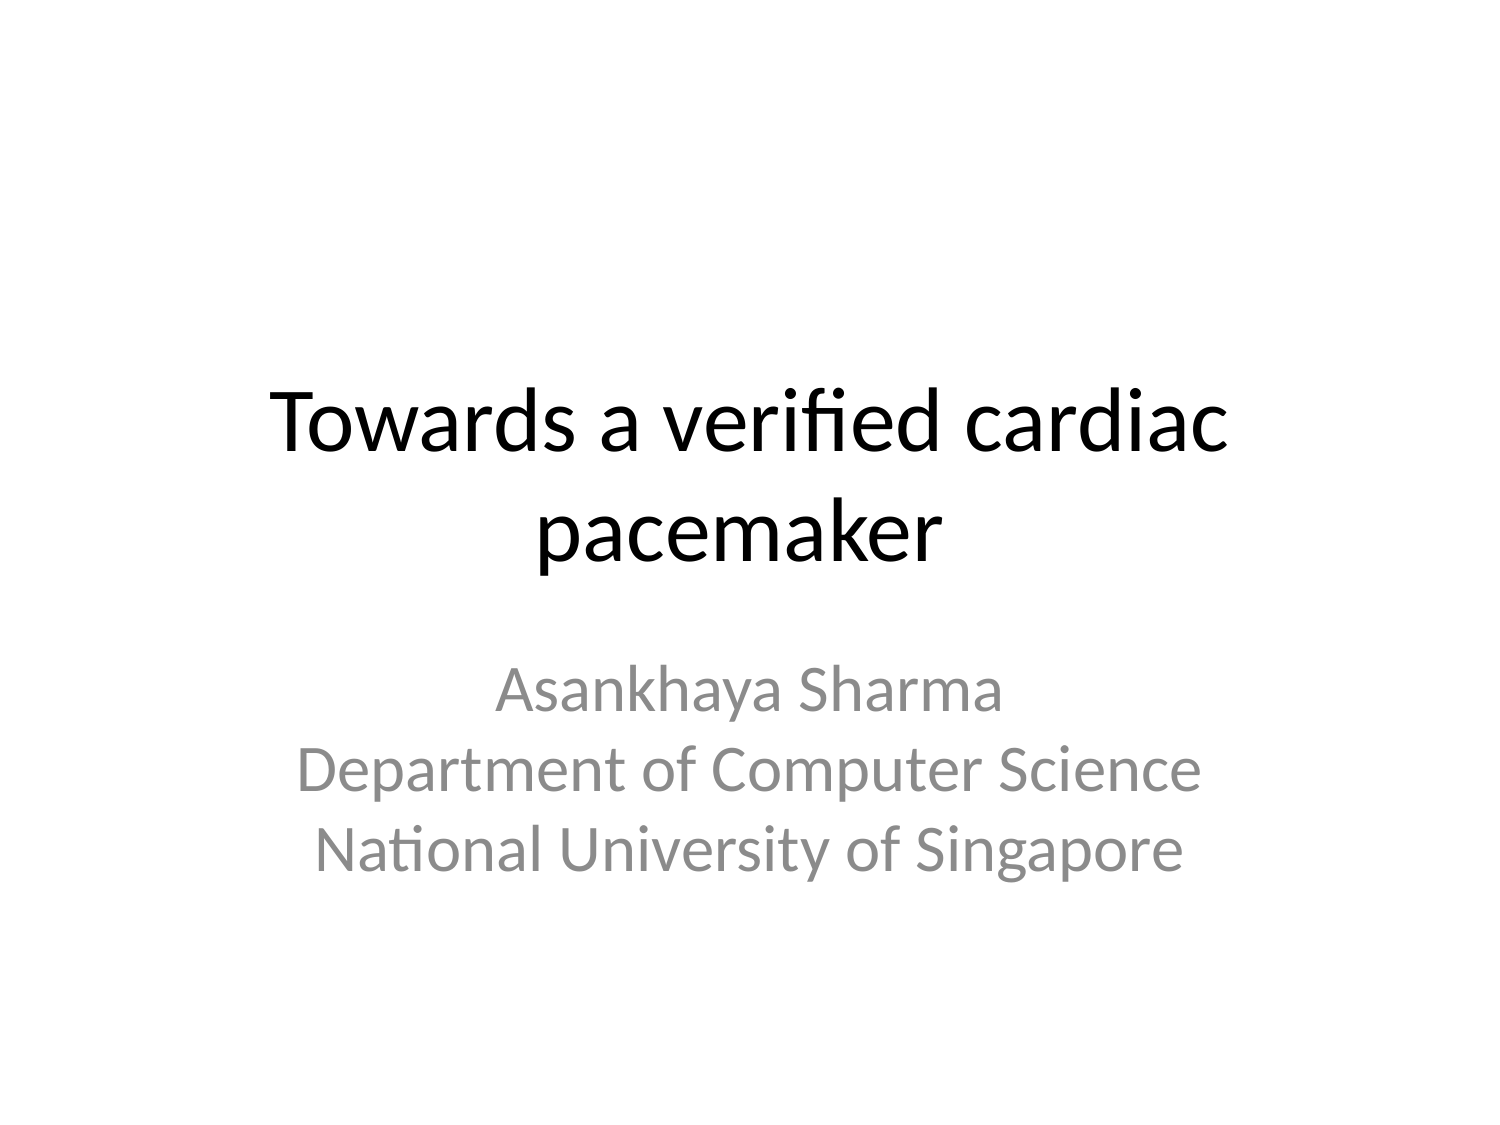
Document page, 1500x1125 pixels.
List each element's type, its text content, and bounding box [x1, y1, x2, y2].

subtitle Asankhaya Sharma Department of Computer Science National University of Singapore [225, 637, 1275, 925]
title Towards a verified cardiac pacemaker [112, 349, 1388, 591]
